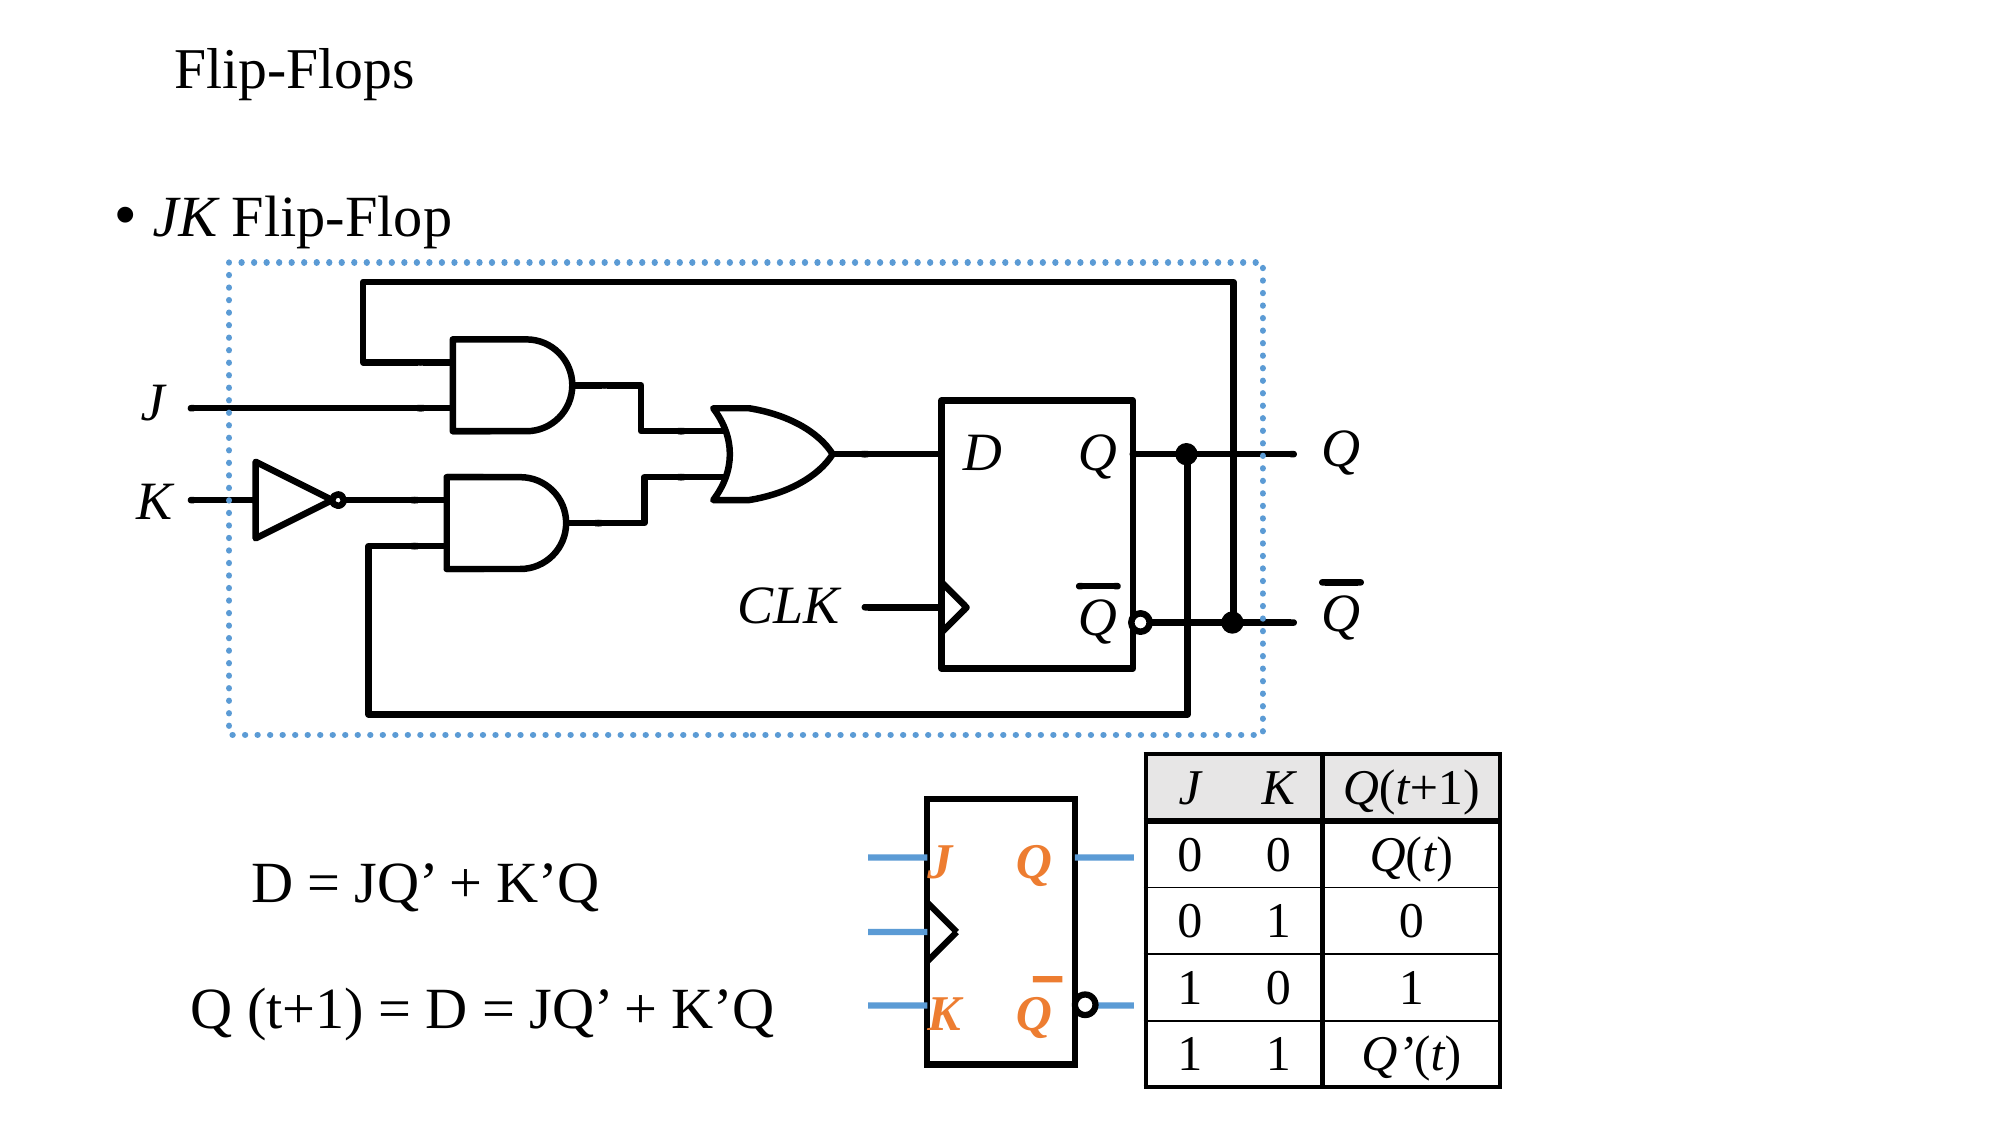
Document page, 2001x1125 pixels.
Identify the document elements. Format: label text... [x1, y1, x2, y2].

table_cell Q’(t) [1325, 1022, 1498, 1085]
table_cell 0 [1234, 955, 1320, 1020]
text_box [229, 724, 1263, 735]
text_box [129, 272, 1370, 724]
text_box [229, 262, 1263, 272]
table_cell 1 [1148, 1022, 1234, 1085]
title Flip-Flops [159, 31, 1459, 109]
table_cell 1 [1148, 955, 1234, 1020]
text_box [868, 798, 1134, 1065]
table_header K [1234, 756, 1320, 818]
table_header Q(t+1) [1325, 756, 1498, 818]
table_cell 0 [1148, 824, 1234, 887]
table_cell 0 [1148, 888, 1234, 953]
table_cell 1 [1234, 1022, 1320, 1085]
table_cell 0 [1325, 888, 1498, 953]
table_cell 0 [1234, 824, 1320, 887]
table_header J [1148, 756, 1234, 818]
text_box Q (t+1) = D = JQ’ + K’Q [190, 969, 790, 1040]
table_cell 1 [1234, 888, 1320, 953]
table_cell Q(t) [1325, 824, 1498, 887]
text_box D = JQ’ + K’Q [251, 844, 601, 915]
table_cell 1 [1325, 955, 1498, 1020]
text_box JK Flip-Flop [100, 178, 1459, 257]
